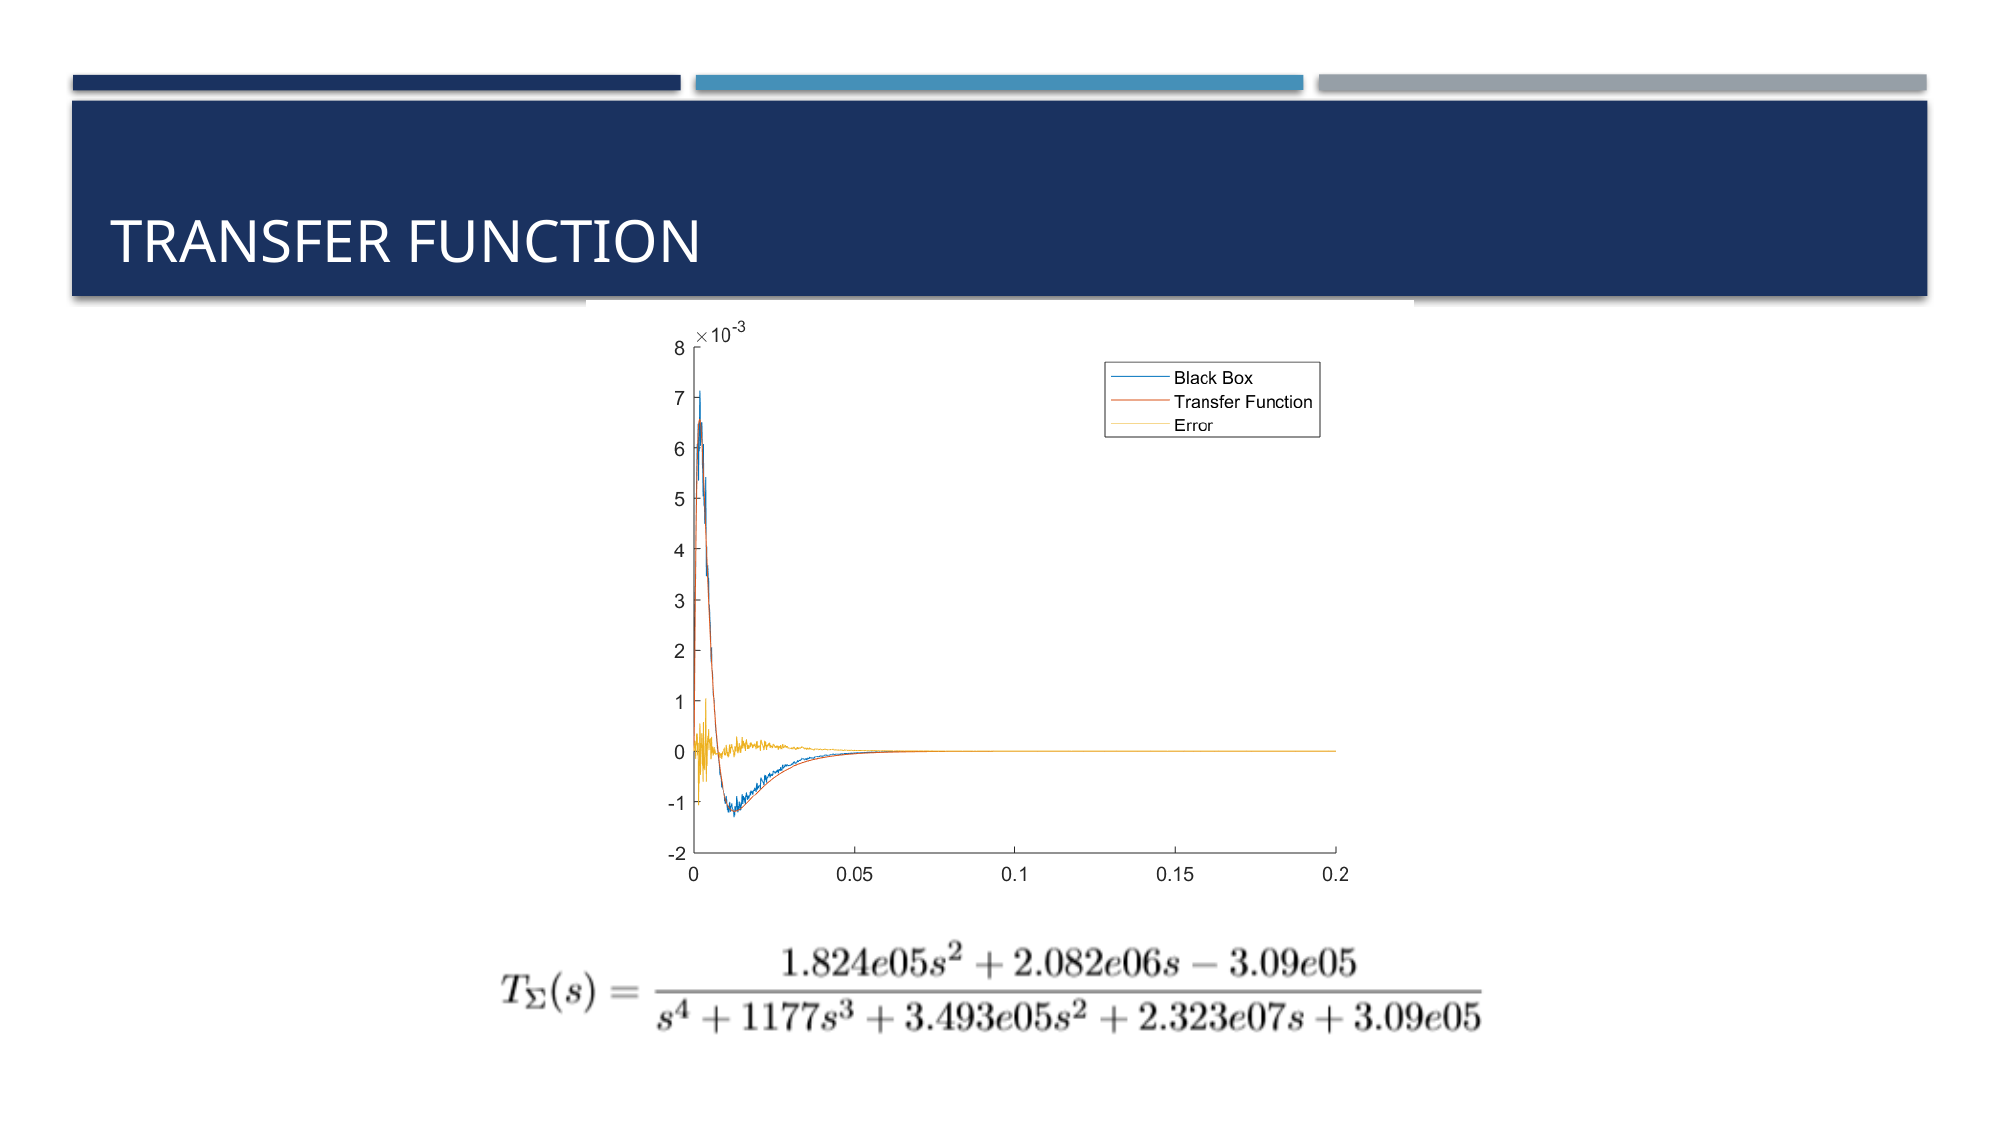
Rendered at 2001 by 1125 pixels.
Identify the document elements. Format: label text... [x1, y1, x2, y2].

title Transfer Function [95, 115, 1905, 282]
picture [427, 299, 1573, 1112]
